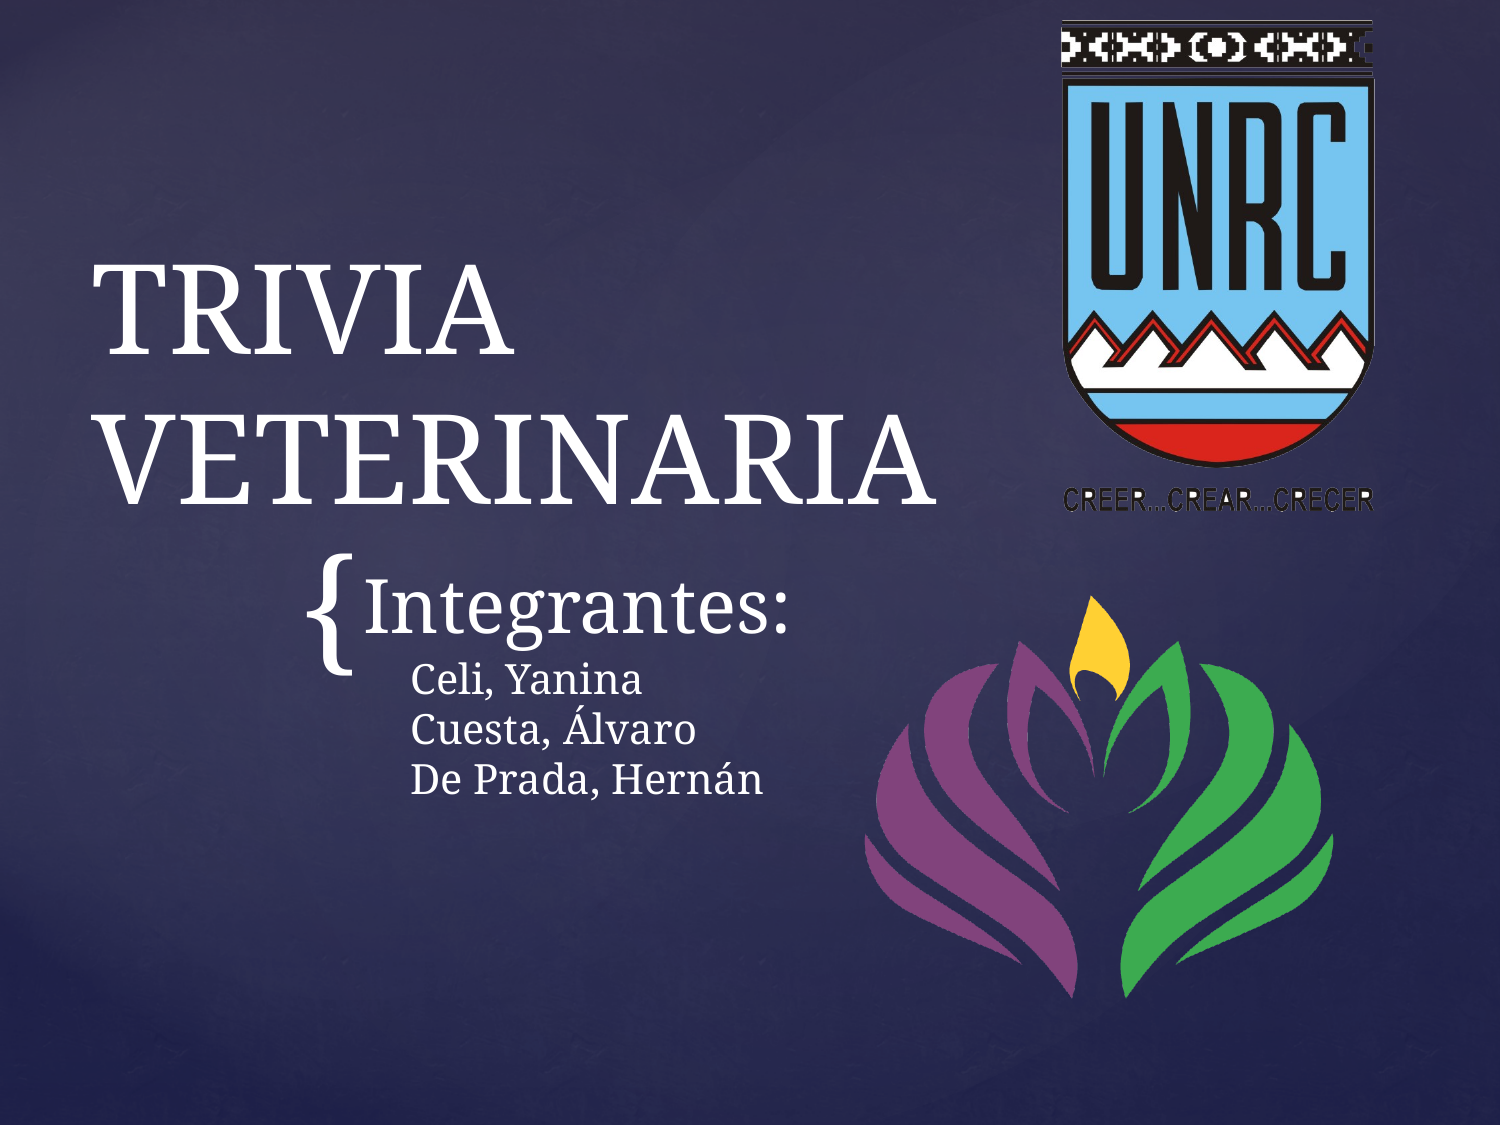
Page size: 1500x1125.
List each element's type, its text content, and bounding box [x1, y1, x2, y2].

picture [969, 18, 1465, 514]
text_box Celi, Yanina Cuesta, Álvaro De Prada, Hernán [395, 645, 798, 855]
subtitle Integrantes: [348, 547, 1361, 661]
title TRIVIA VETERINARIA [76, 184, 1315, 538]
picture [855, 553, 1342, 1040]
